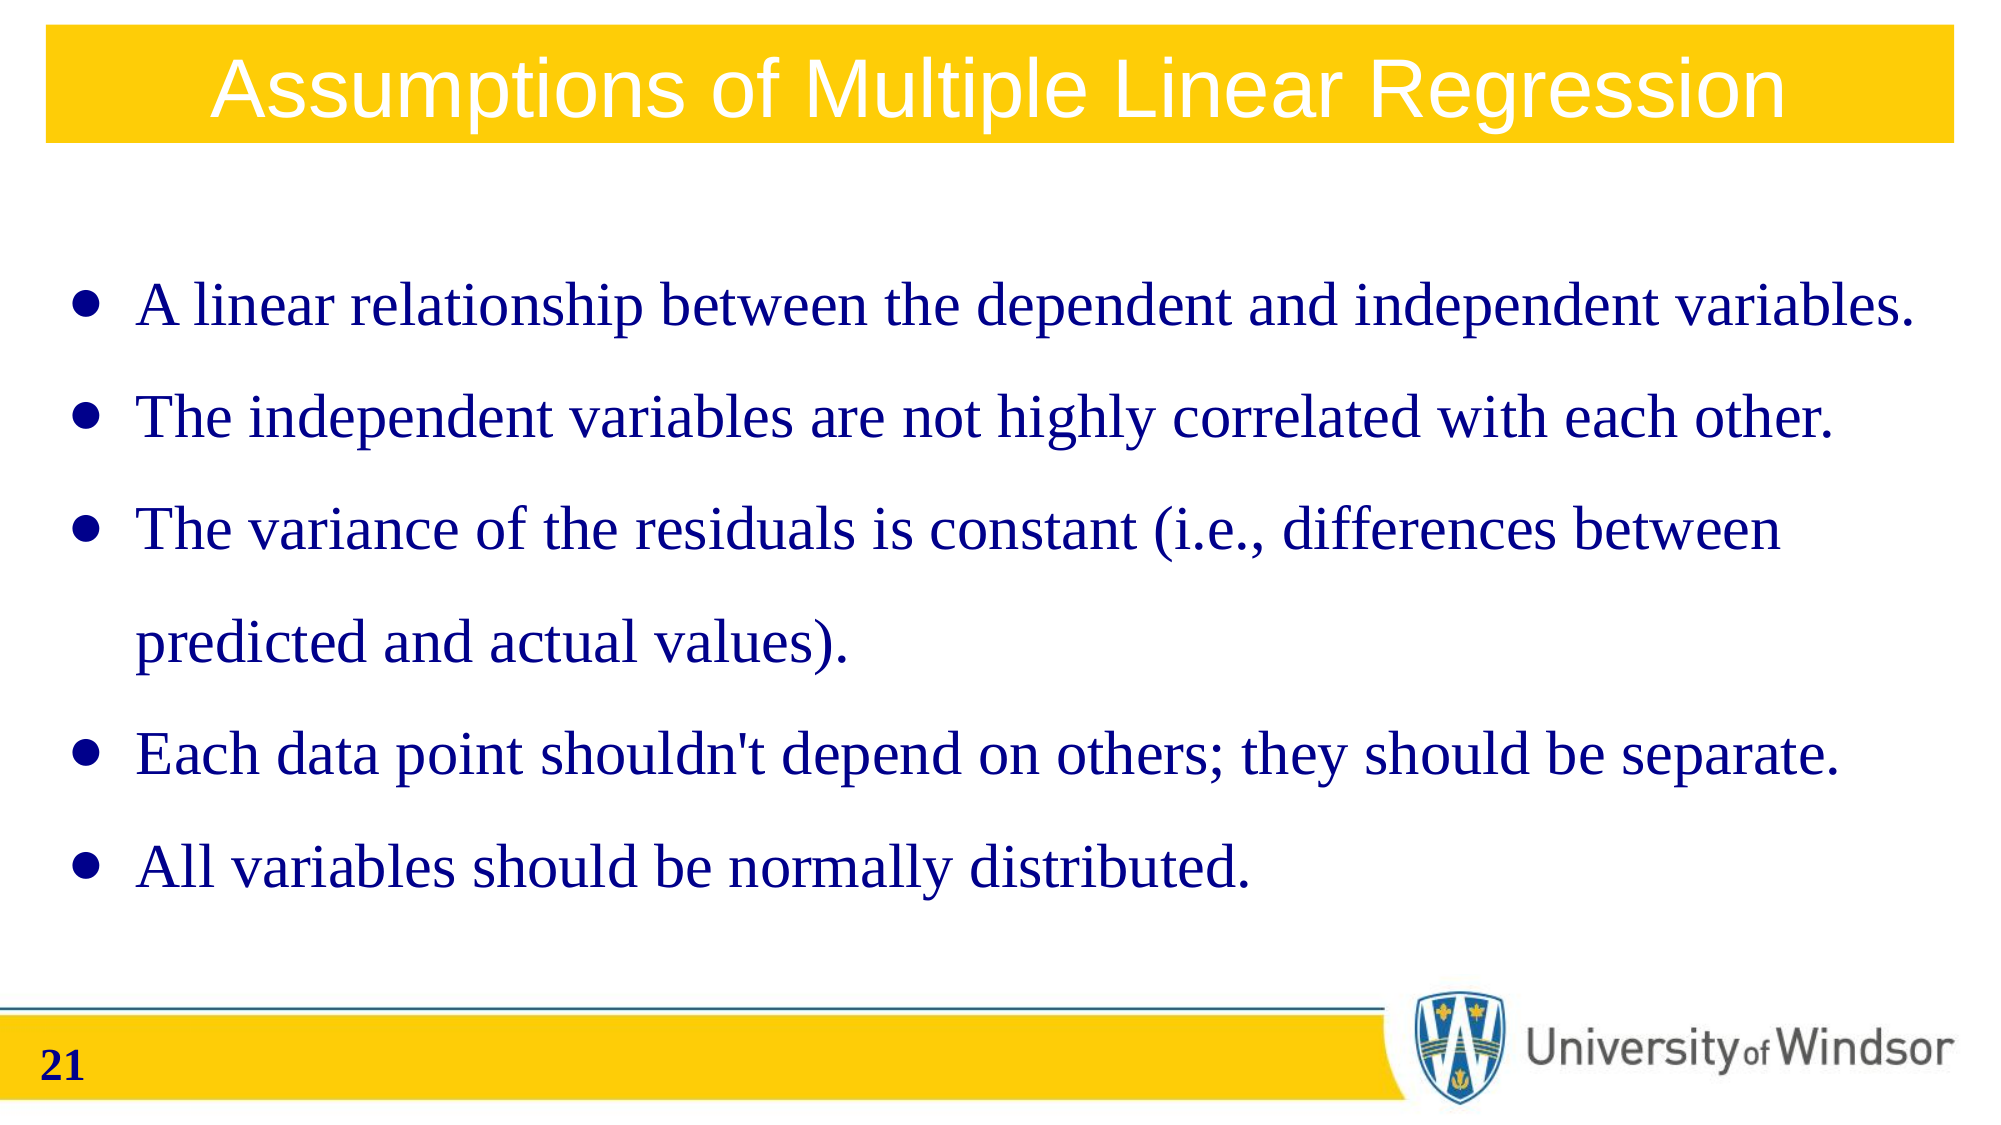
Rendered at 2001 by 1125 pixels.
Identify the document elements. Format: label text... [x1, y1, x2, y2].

slide_number ‹#› [24, 1027, 120, 1087]
text_box A linear relationship between the dependent and independent variables. The independent variables are not highly correlated with each other. The variance of the residuals is constant (i.e., differences between predicted and actual values). Each data point shouldn't depend on others; they should be separate. All variables should be normally distributed. [45, 152, 1955, 973]
picture [0, 974, 2000, 1125]
text_box Assumptions of Multiple Linear Regression [45, 24, 1955, 143]
